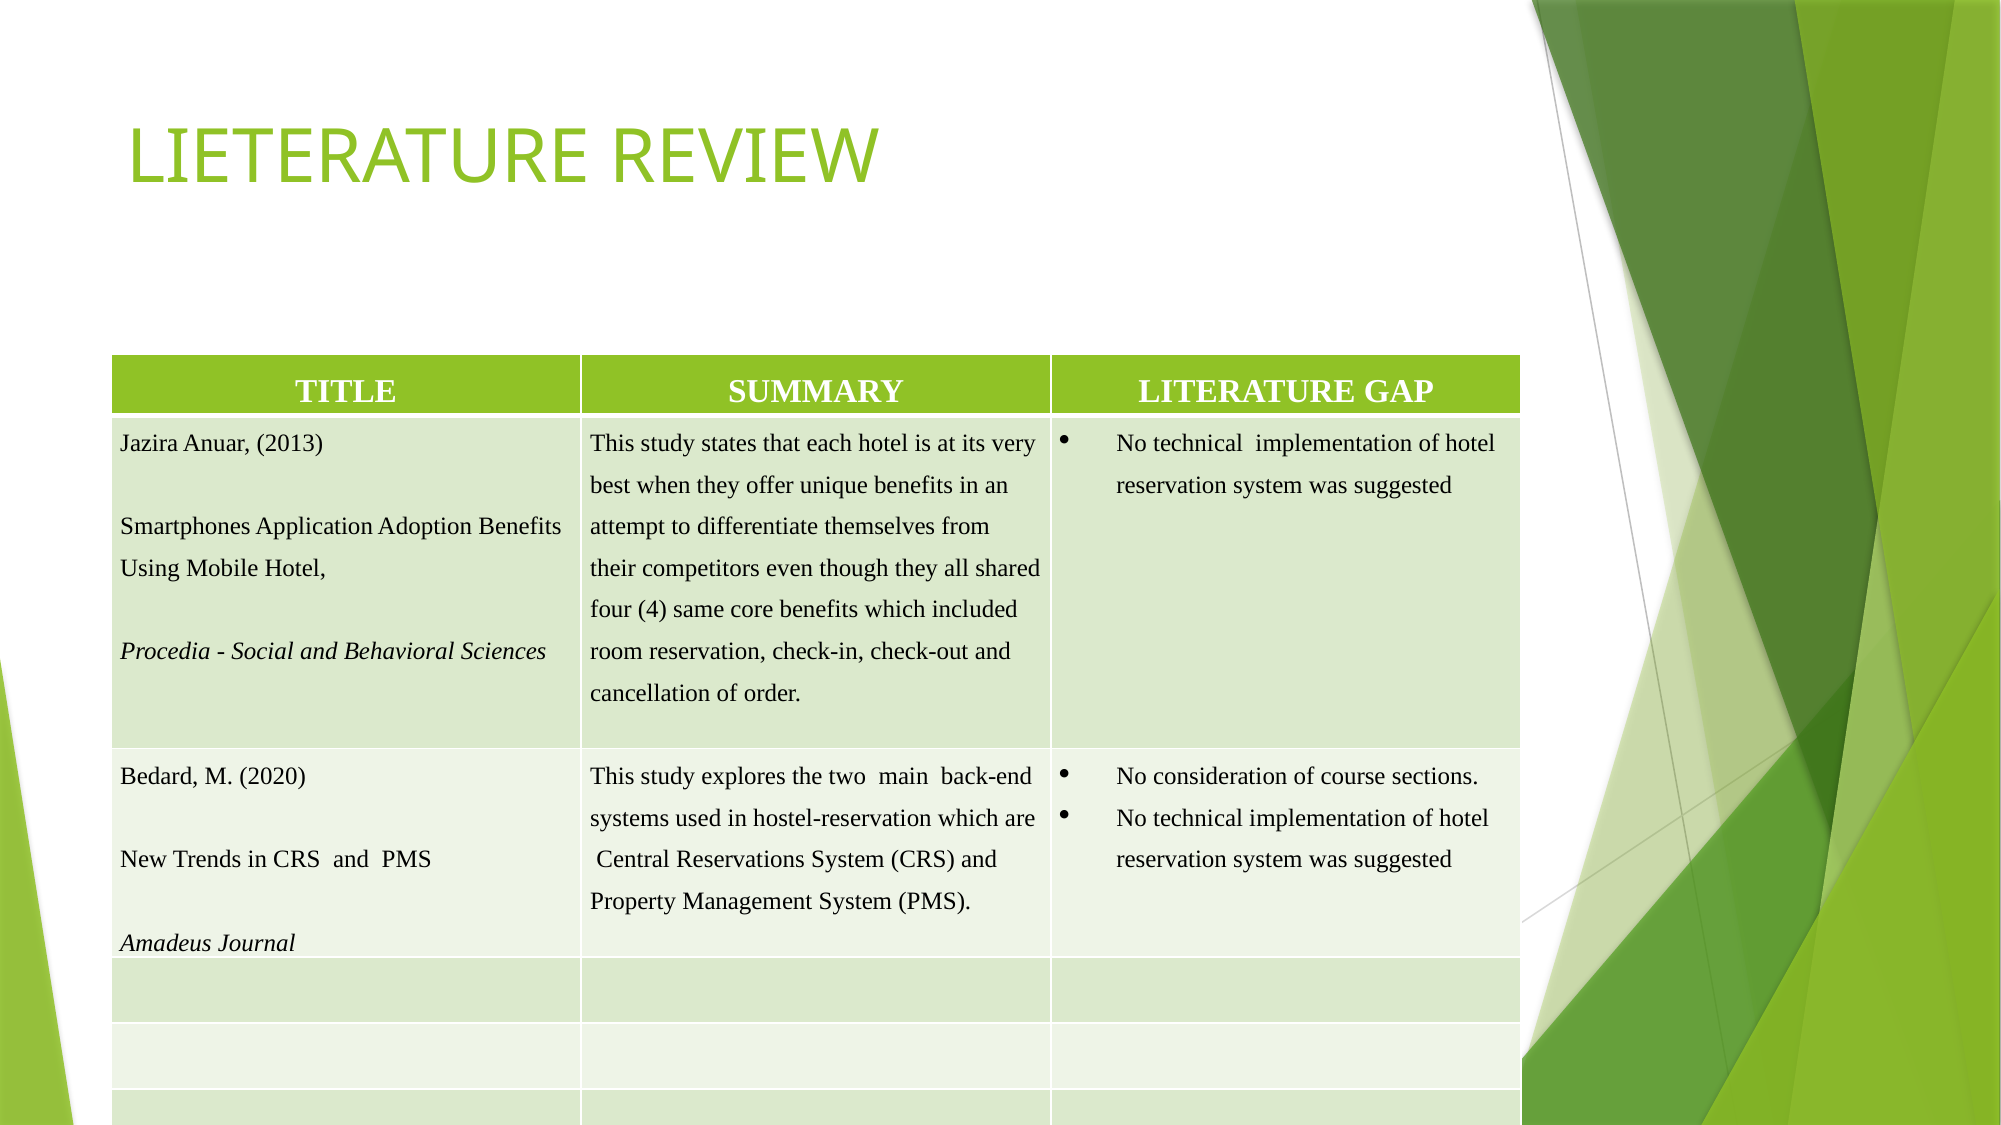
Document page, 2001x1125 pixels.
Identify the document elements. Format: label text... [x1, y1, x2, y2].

title LIETERATURE REVIEW [111, 99, 1522, 317]
table_cell No consideration of course sections. No technical implementation of hotel reservation system was suggested [1052, 749, 1520, 956]
table_header LITERATURE GAP [1052, 355, 1520, 413]
table_cell [1052, 1024, 1520, 1088]
table_cell [582, 1090, 1050, 1125]
table_cell [112, 1090, 580, 1125]
table_cell No technical implementation of hotel reservation system was suggested [1052, 418, 1520, 748]
table_cell [582, 958, 1050, 1022]
table_cell Jazira Anuar, (2013) Smartphones Application Adoption Benefits Using Mobile Hotel, Procedia - Social and Behavioral Sciences [112, 418, 580, 748]
table_header SUMMARY [582, 355, 1050, 413]
table_cell [1052, 1090, 1520, 1125]
table_cell [112, 958, 580, 1022]
table_header TITLE [112, 355, 580, 413]
table_cell Bedard, M. (2020) New Trends in CRS and PMS Amadeus Journal [112, 749, 580, 956]
table_cell [112, 1024, 580, 1088]
table_cell This study states that each hotel is at its very best when they offer unique benefits in an attempt to differentiate themselves from their competitors even though they all shared four (4) same core benefits which included room reservation, check-in, check-out and cancellation of order. [582, 418, 1050, 748]
table_cell This study explores the two main back-end systems used in hostel-reservation which are Central Reservations System (CRS) and Property Management System (PMS). [582, 749, 1050, 956]
table_cell [582, 1024, 1050, 1088]
table_cell [1052, 958, 1520, 1022]
